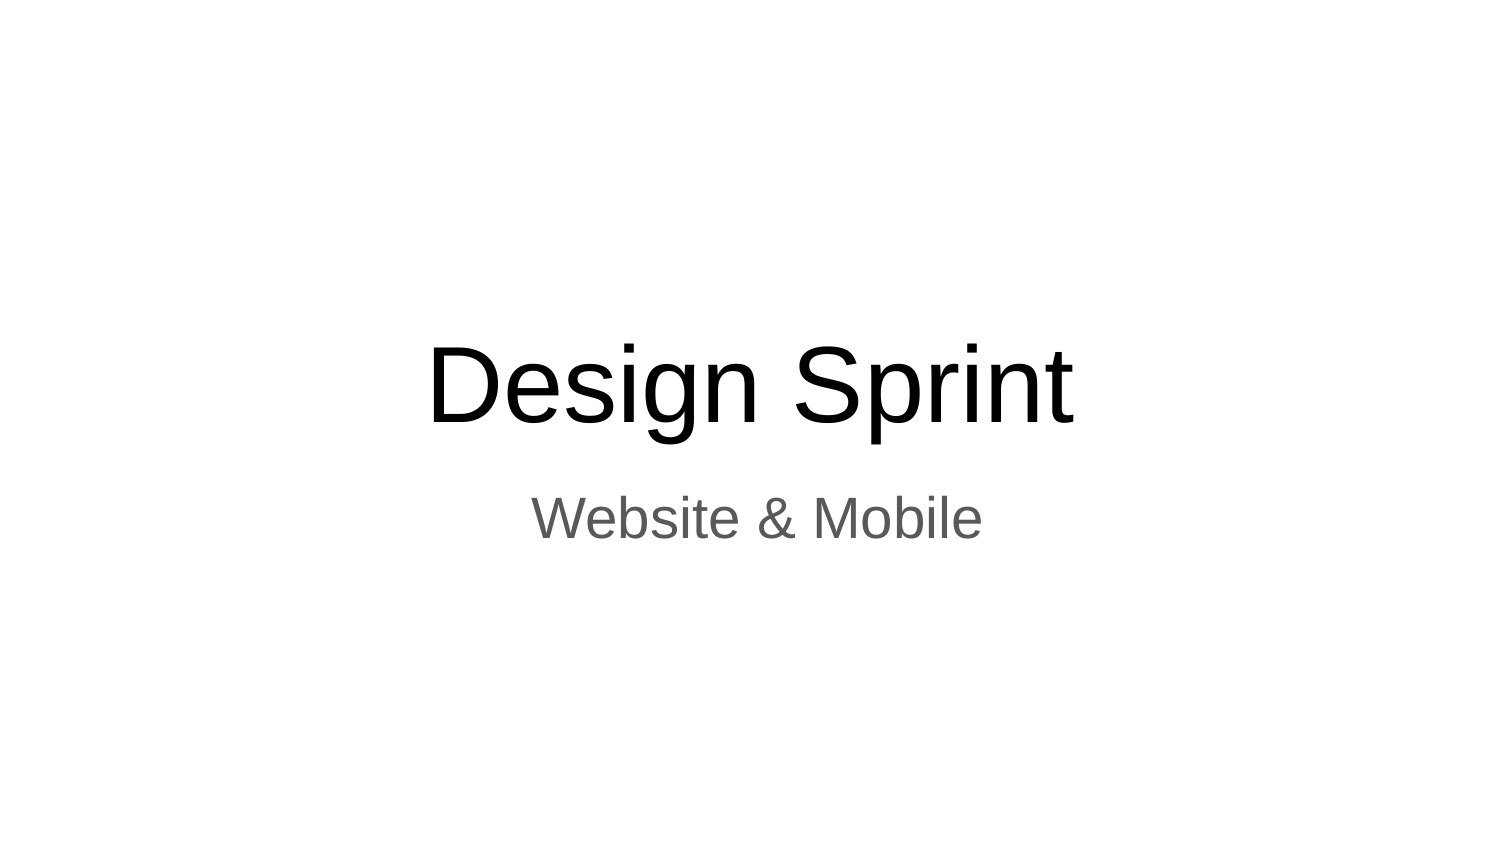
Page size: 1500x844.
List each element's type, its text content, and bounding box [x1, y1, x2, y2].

subtitle Website & Mobile [51, 464, 1449, 595]
title Design Sprint [51, 122, 1449, 459]
